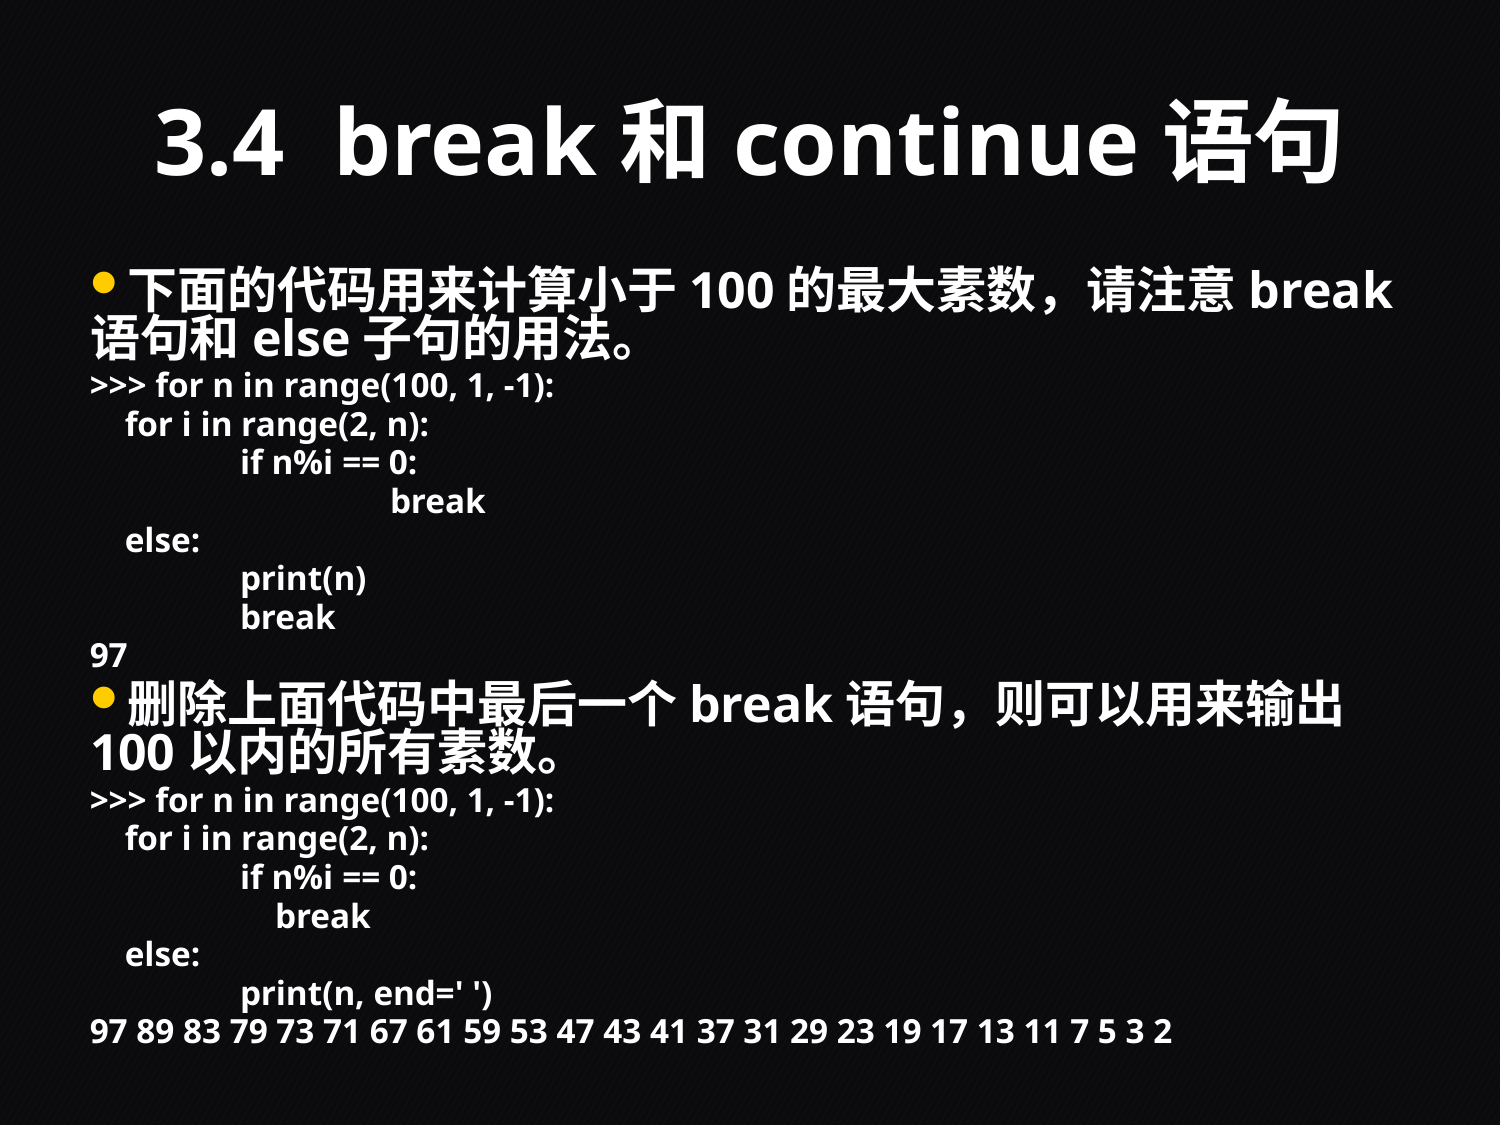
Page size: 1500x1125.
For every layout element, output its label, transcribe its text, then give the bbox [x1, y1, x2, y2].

title 3.4 break和continue语句 [74, 45, 1426, 233]
list 下面的代码用来计算小于100的最大素数，请注意break语句和else子句的用法。 >>> for n in range(100, 1, -1): for i in range(2, n): if n%i == 0: break else: print(n) break 97 删除上面代码中最后一个break语句，则可以用来输出100以内的所有素数。 >>> for n in range(100, 1, -1): for i in range(2, n): if n%i == 0: break else: print(n, end=' ') 97 89 83 79 73 71 67 61 59 53 47 43 41 37 31 29 23 19 17 13 11 7 5 3 2 [74, 262, 1426, 1024]
